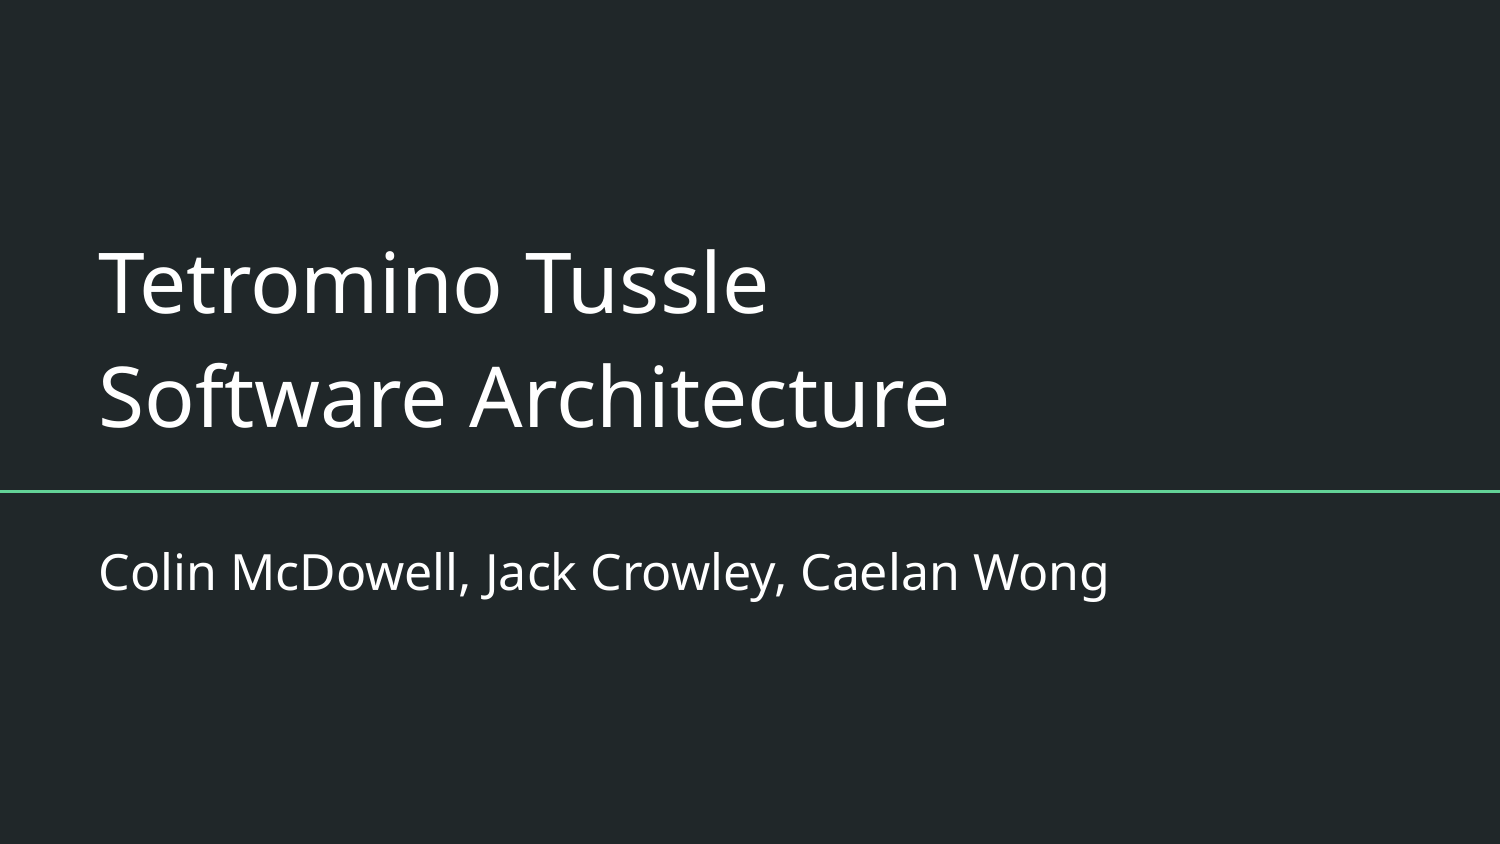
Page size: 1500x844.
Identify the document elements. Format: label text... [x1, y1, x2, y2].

title Tetromino Tussle Software Architecture [83, 206, 1417, 467]
subtitle Colin McDowell, Jack Crowley, Caelan Wong [83, 522, 1417, 626]
